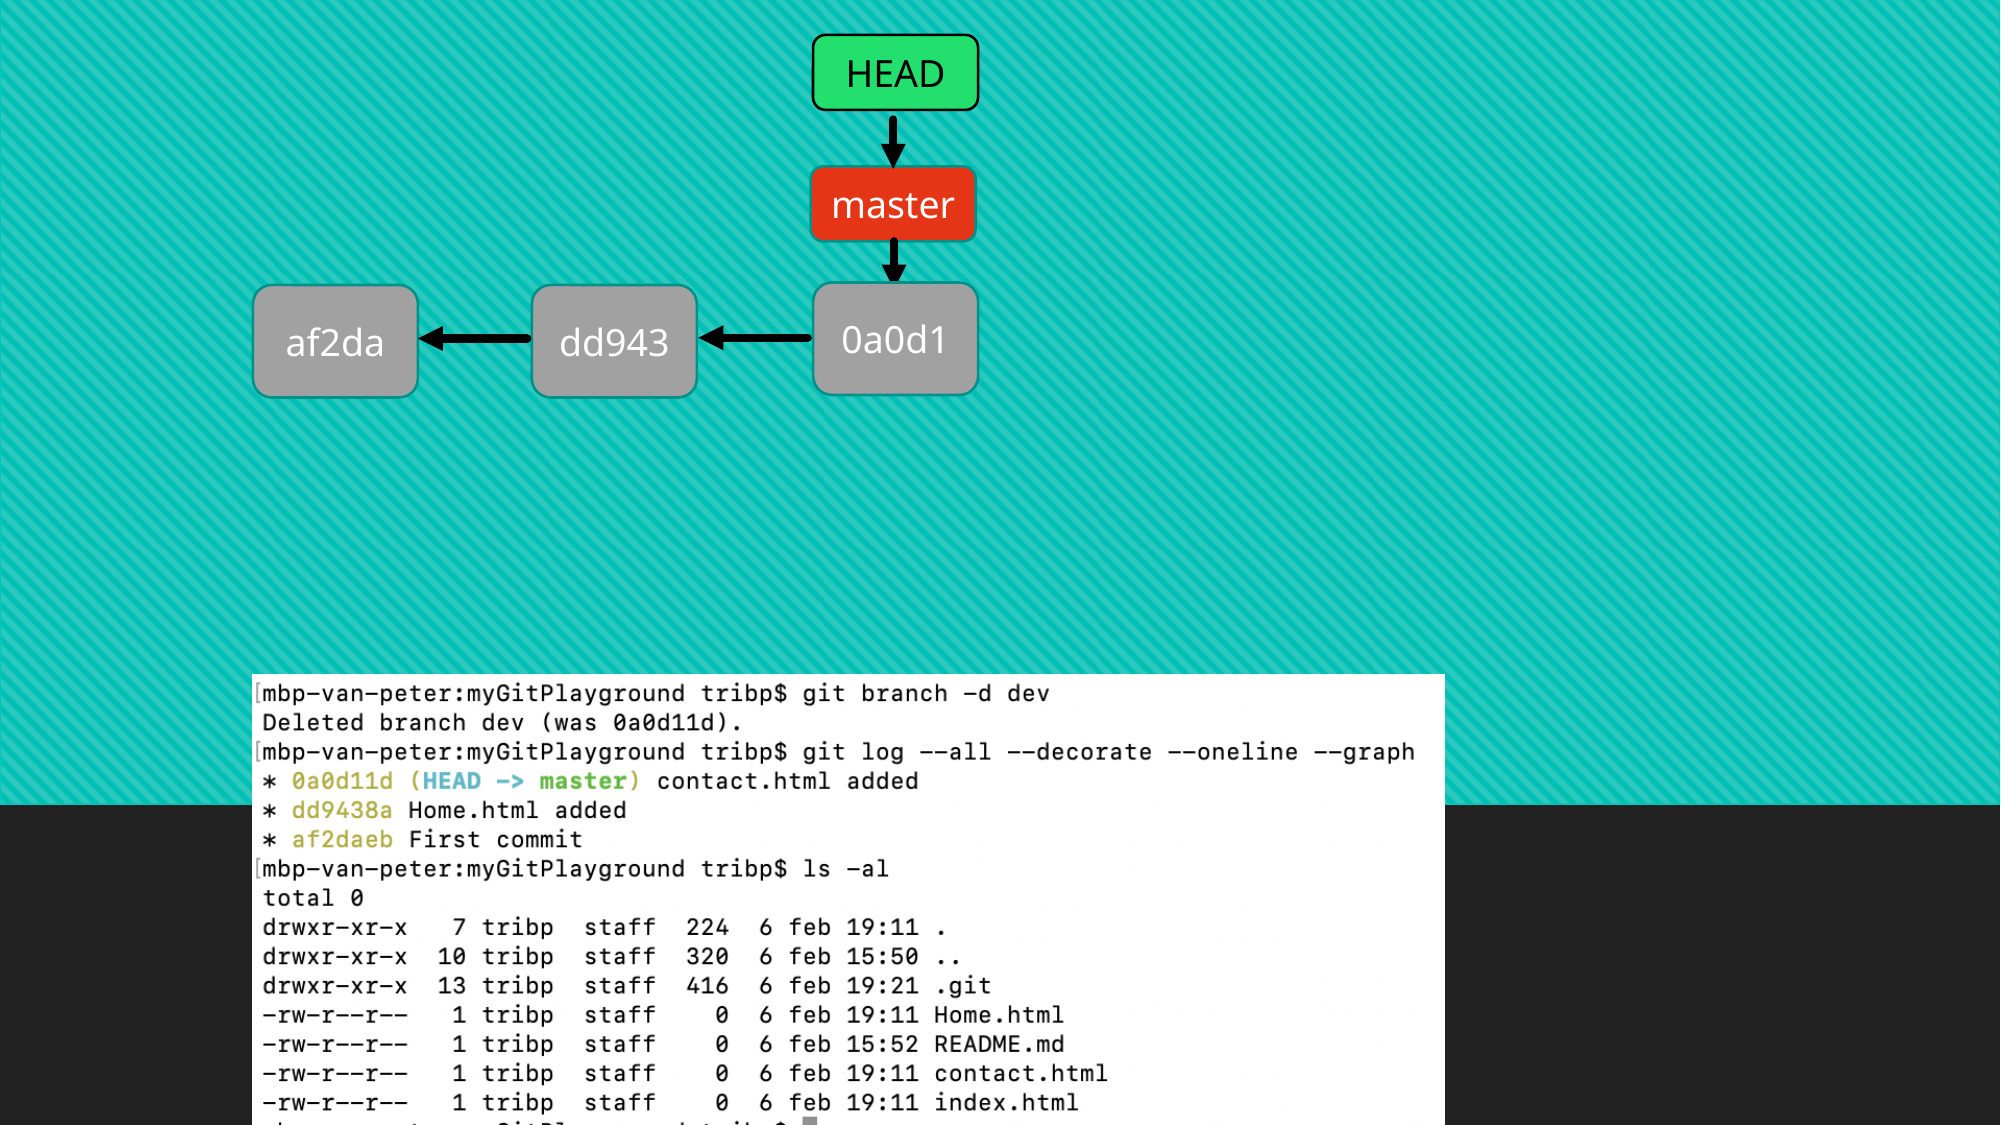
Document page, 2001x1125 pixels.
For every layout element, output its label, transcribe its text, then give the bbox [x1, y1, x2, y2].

text_box af2da [251, 283, 420, 399]
picture [252, 674, 1445, 1125]
text_box master [809, 165, 978, 243]
text_box 0a0d1 [811, 281, 980, 397]
text_box dd943 [530, 283, 699, 399]
text_box HEAD [811, 33, 980, 112]
